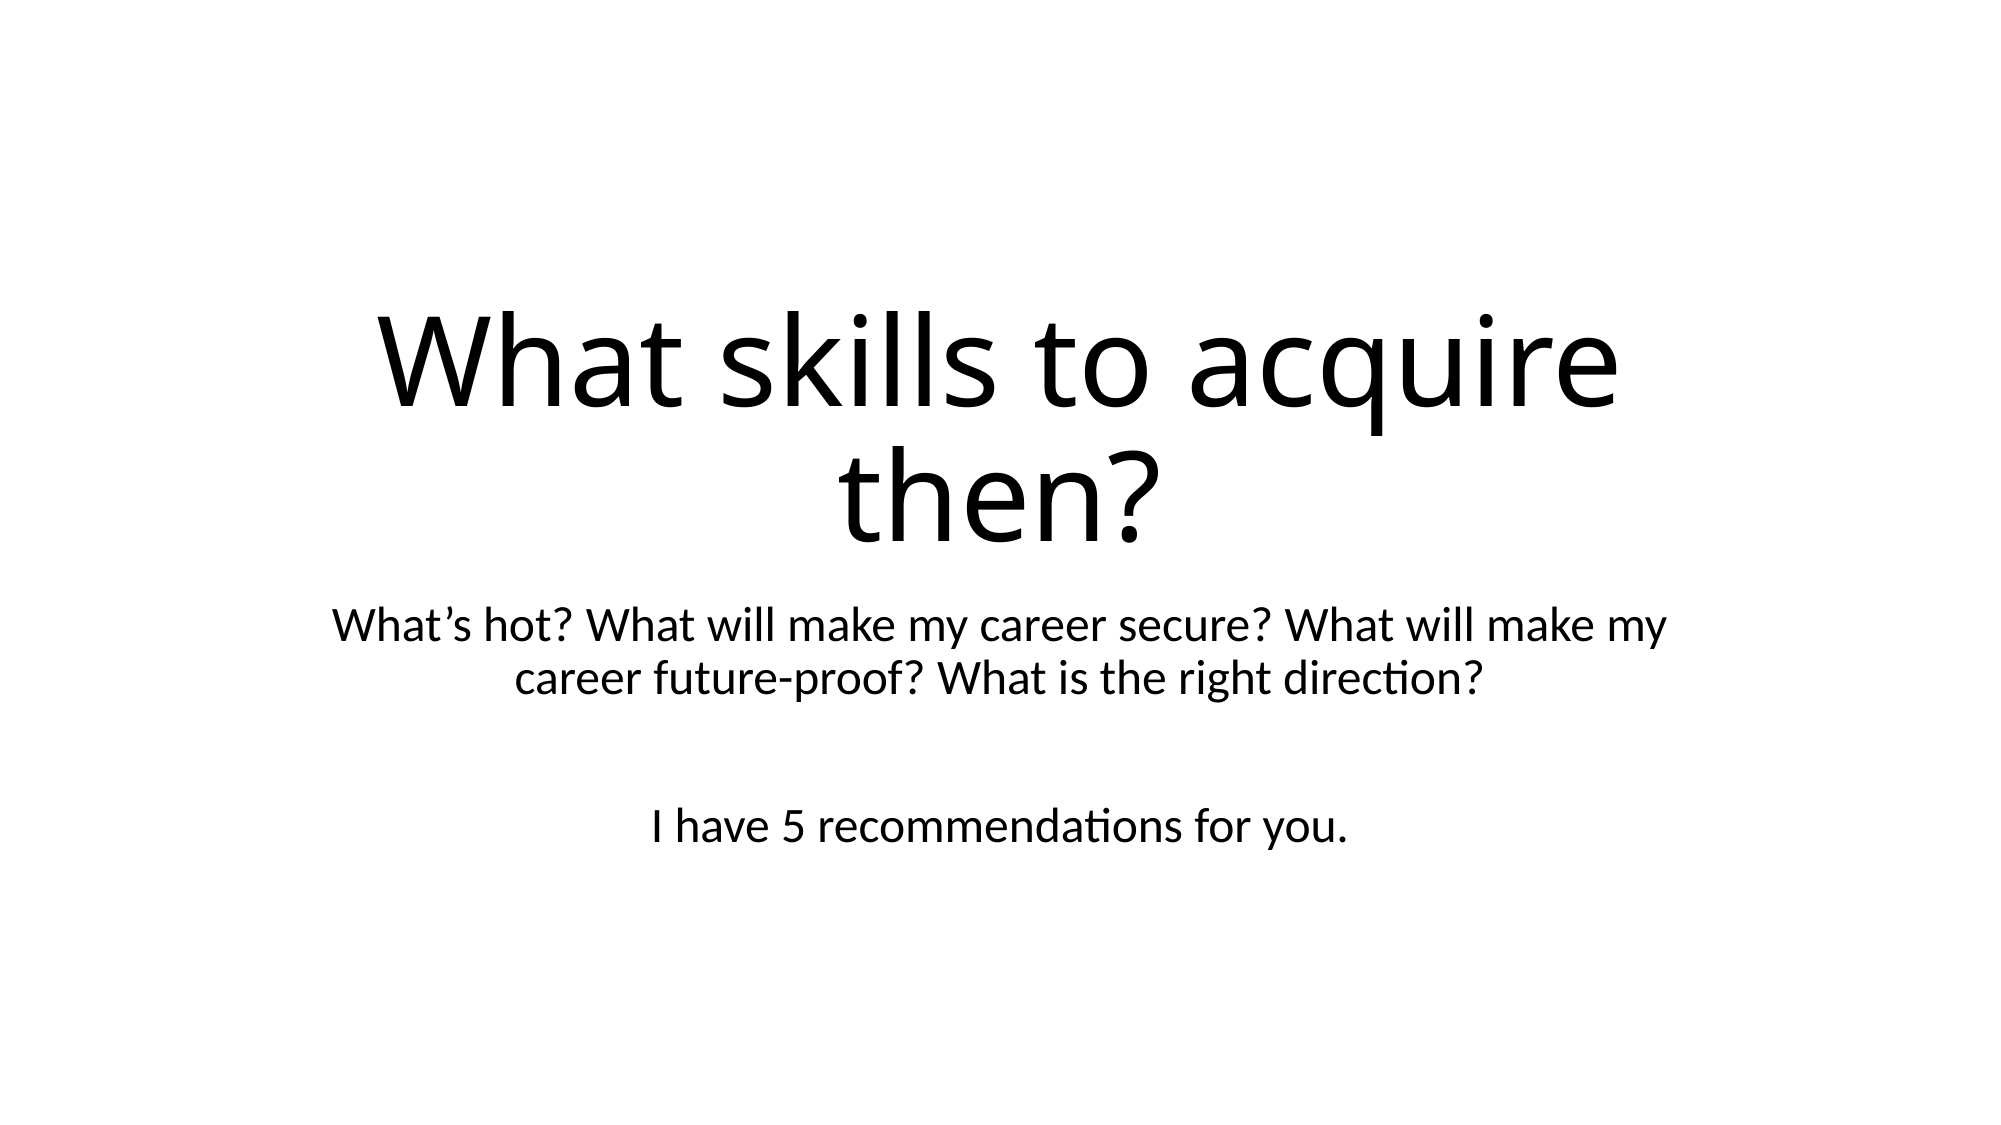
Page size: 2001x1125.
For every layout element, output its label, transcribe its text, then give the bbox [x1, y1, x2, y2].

title What skills to acquire then? [249, 184, 1750, 576]
subtitle What’s hot? What will make my career secure? What will make my career future-proof? What is the right direction? I have 5 recommendations for you. [249, 590, 1750, 863]
